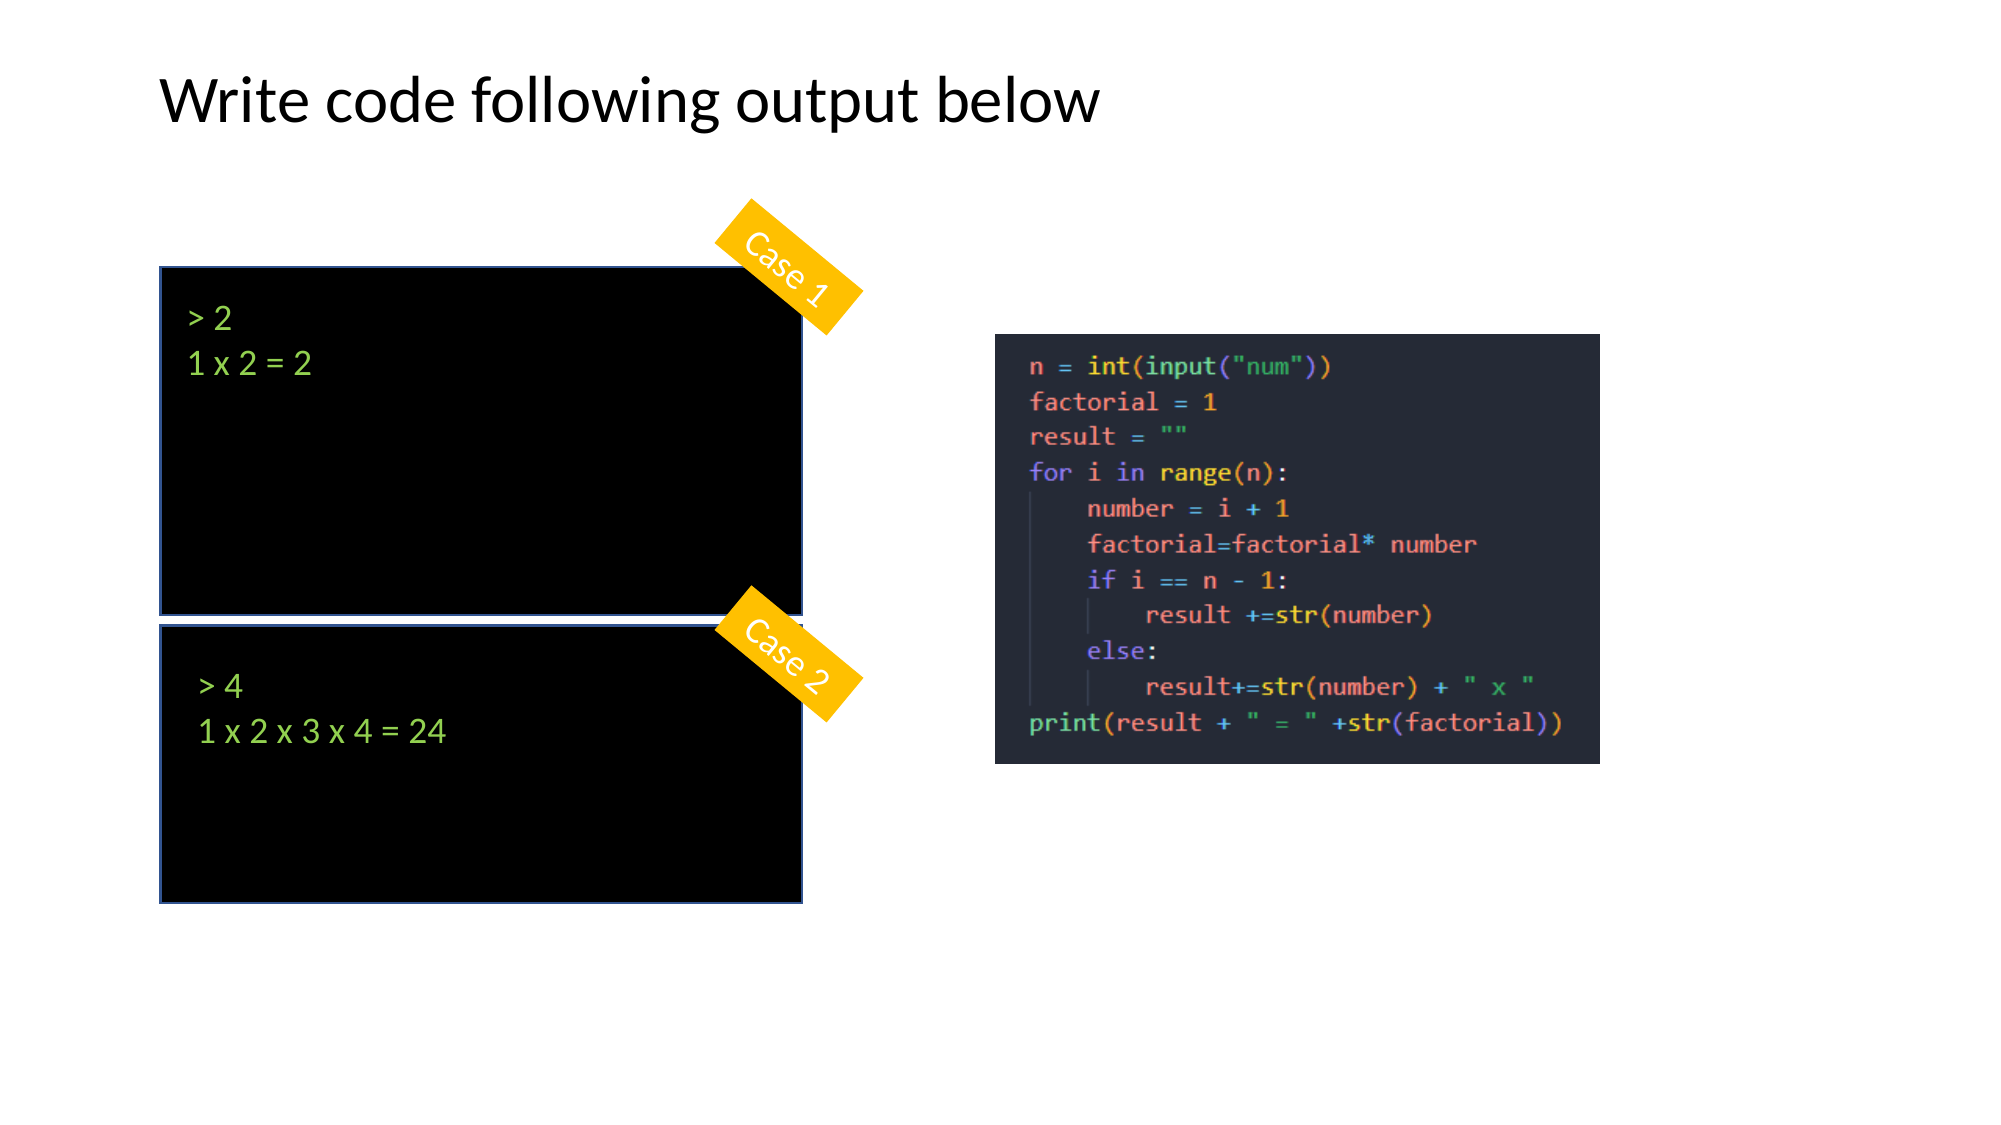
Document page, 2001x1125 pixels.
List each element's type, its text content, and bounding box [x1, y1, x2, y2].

picture [995, 334, 1600, 764]
text_box Write code following output below [144, 47, 1117, 143]
text_box > 2 1 x 2 = 2 [171, 285, 744, 391]
text_box > 4 1 x 2 x 3 x 4 = 24 [182, 653, 462, 759]
text_box Case 1 [713, 196, 865, 337]
text_box [159, 624, 803, 904]
text_box [159, 266, 803, 616]
text_box Case 2 [713, 583, 865, 724]
